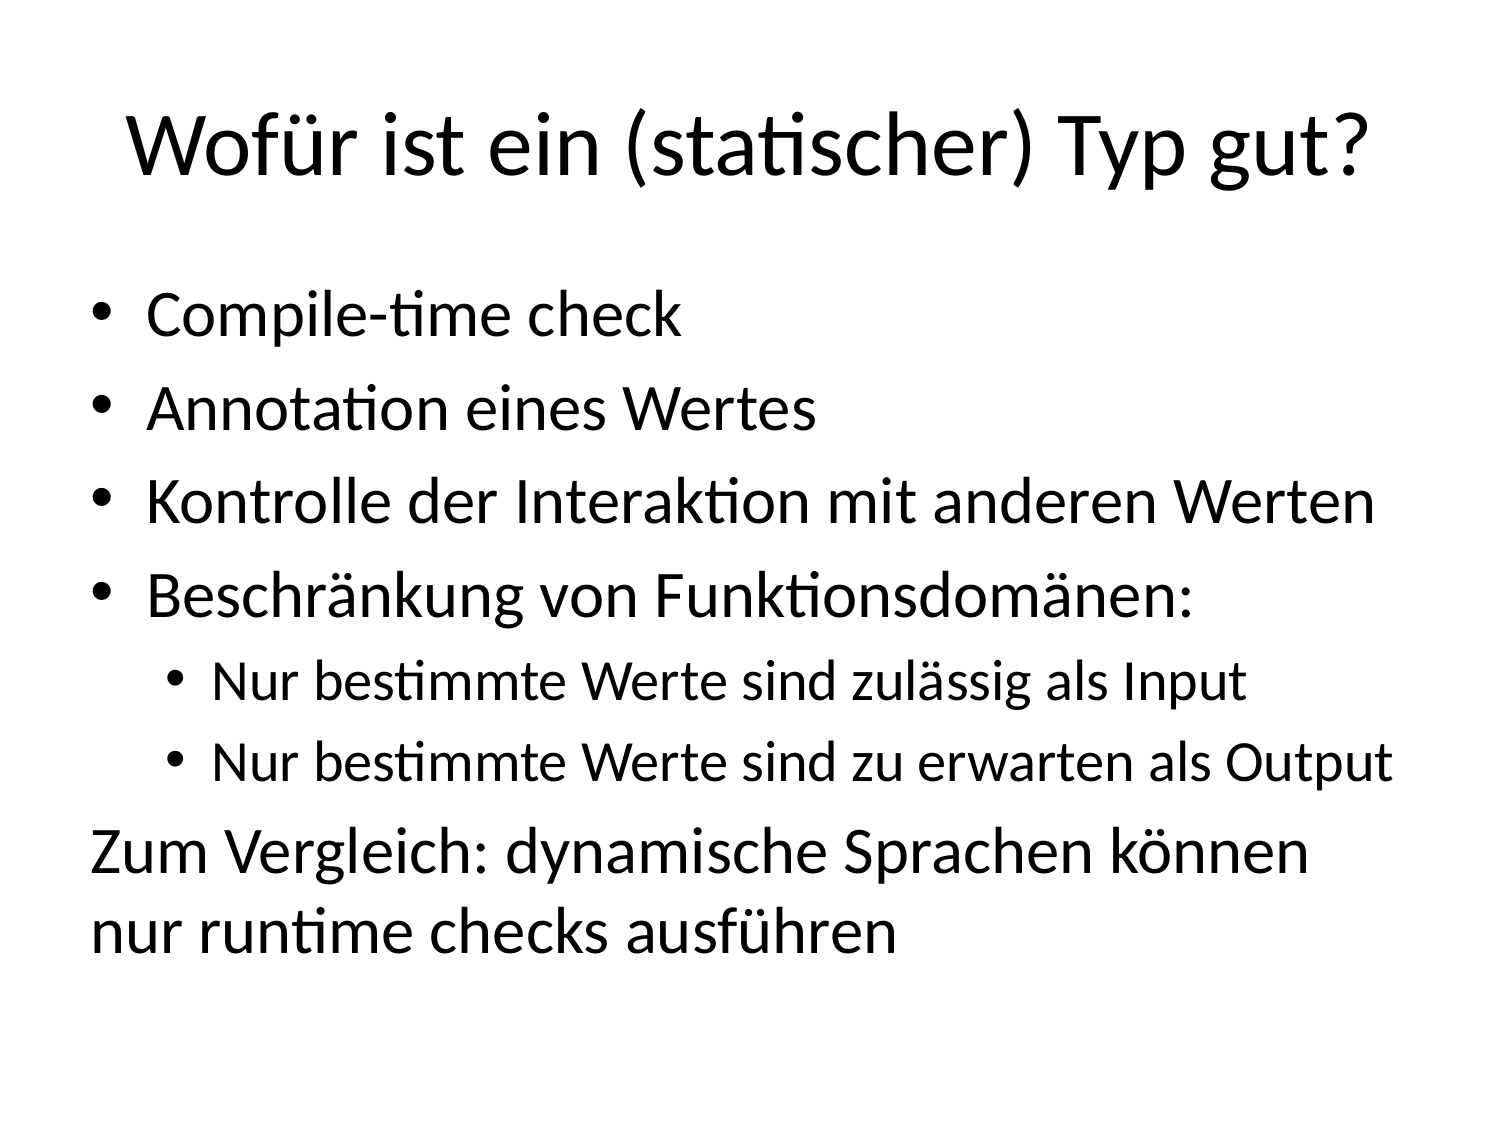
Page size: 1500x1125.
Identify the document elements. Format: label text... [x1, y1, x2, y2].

title Wofür ist ein (statischer) Typ gut? [75, 45, 1425, 233]
list Compile-time check Annotation eines Wertes Kontrolle der Interaktion mit anderen Werten Beschränkung von Funktionsdomänen: Nur bestimmte Werte sind zulässig als Input Nur bestimmte Werte sind zu erwarten als Output Zum Vergleich: dynamische Sprachen können nur runtime checks ausführen [75, 262, 1425, 1005]
